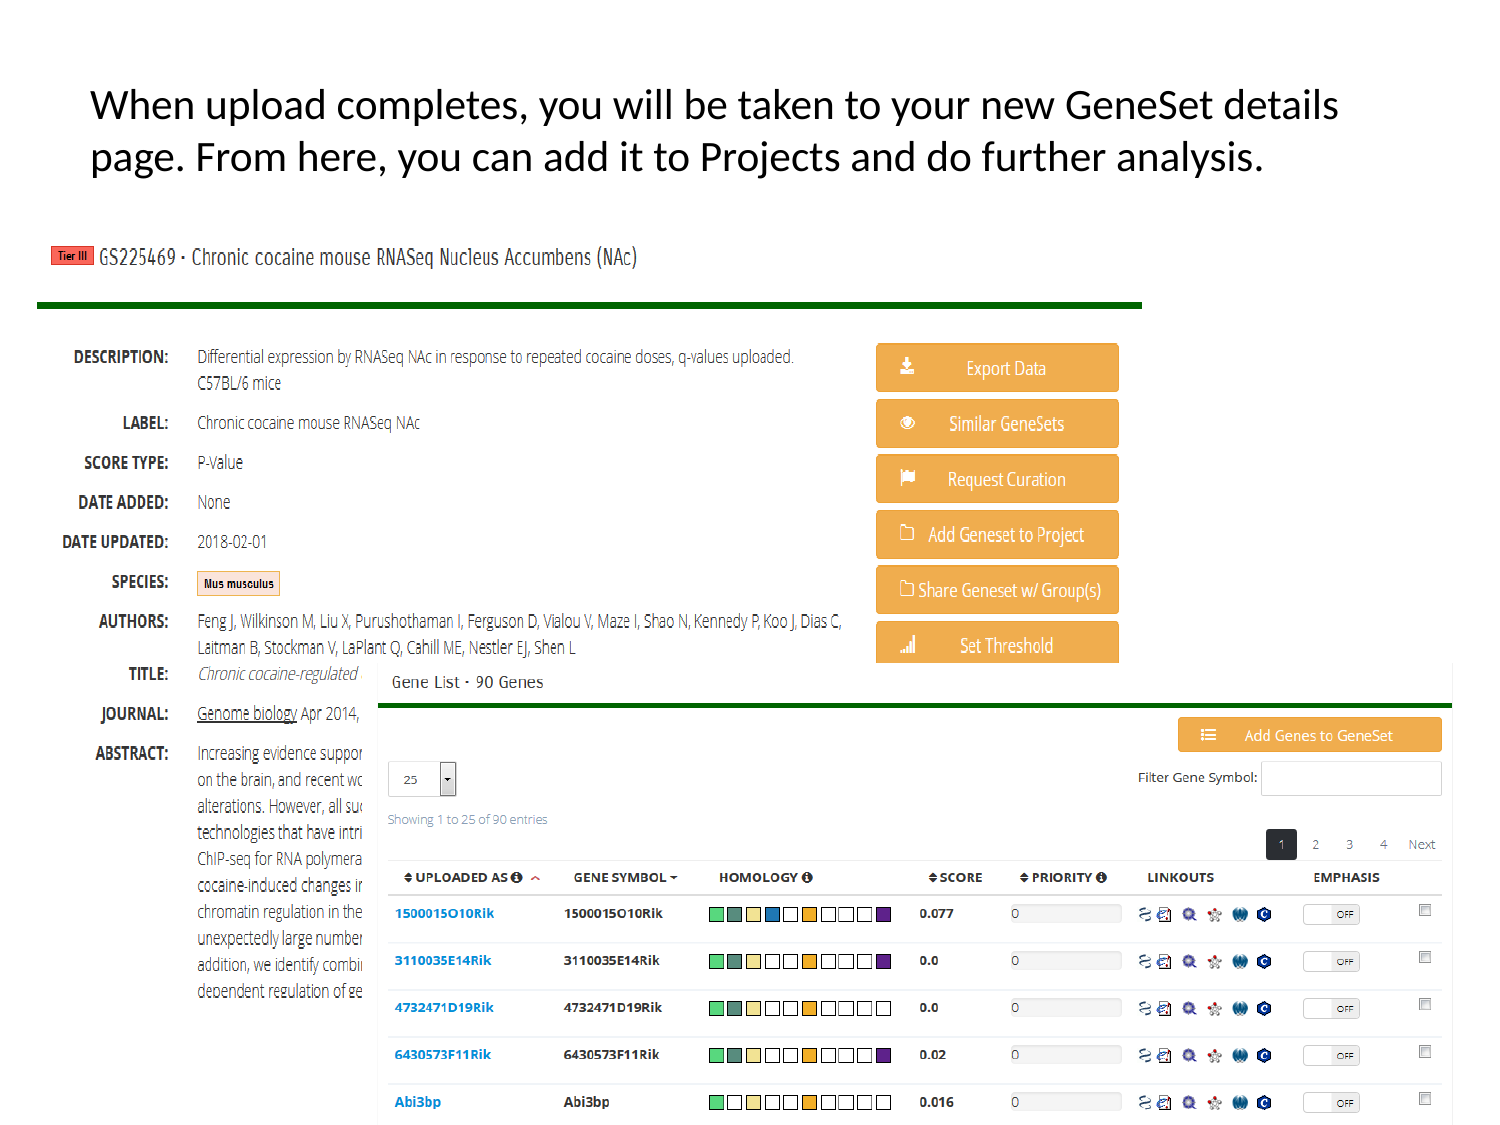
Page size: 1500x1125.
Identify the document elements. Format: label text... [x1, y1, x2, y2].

picture [37, 229, 1463, 1125]
list When upload completes, you will be taken to your new GeneSet details page. From here, you can add it to Projects and do further analysis. [75, 68, 1425, 233]
